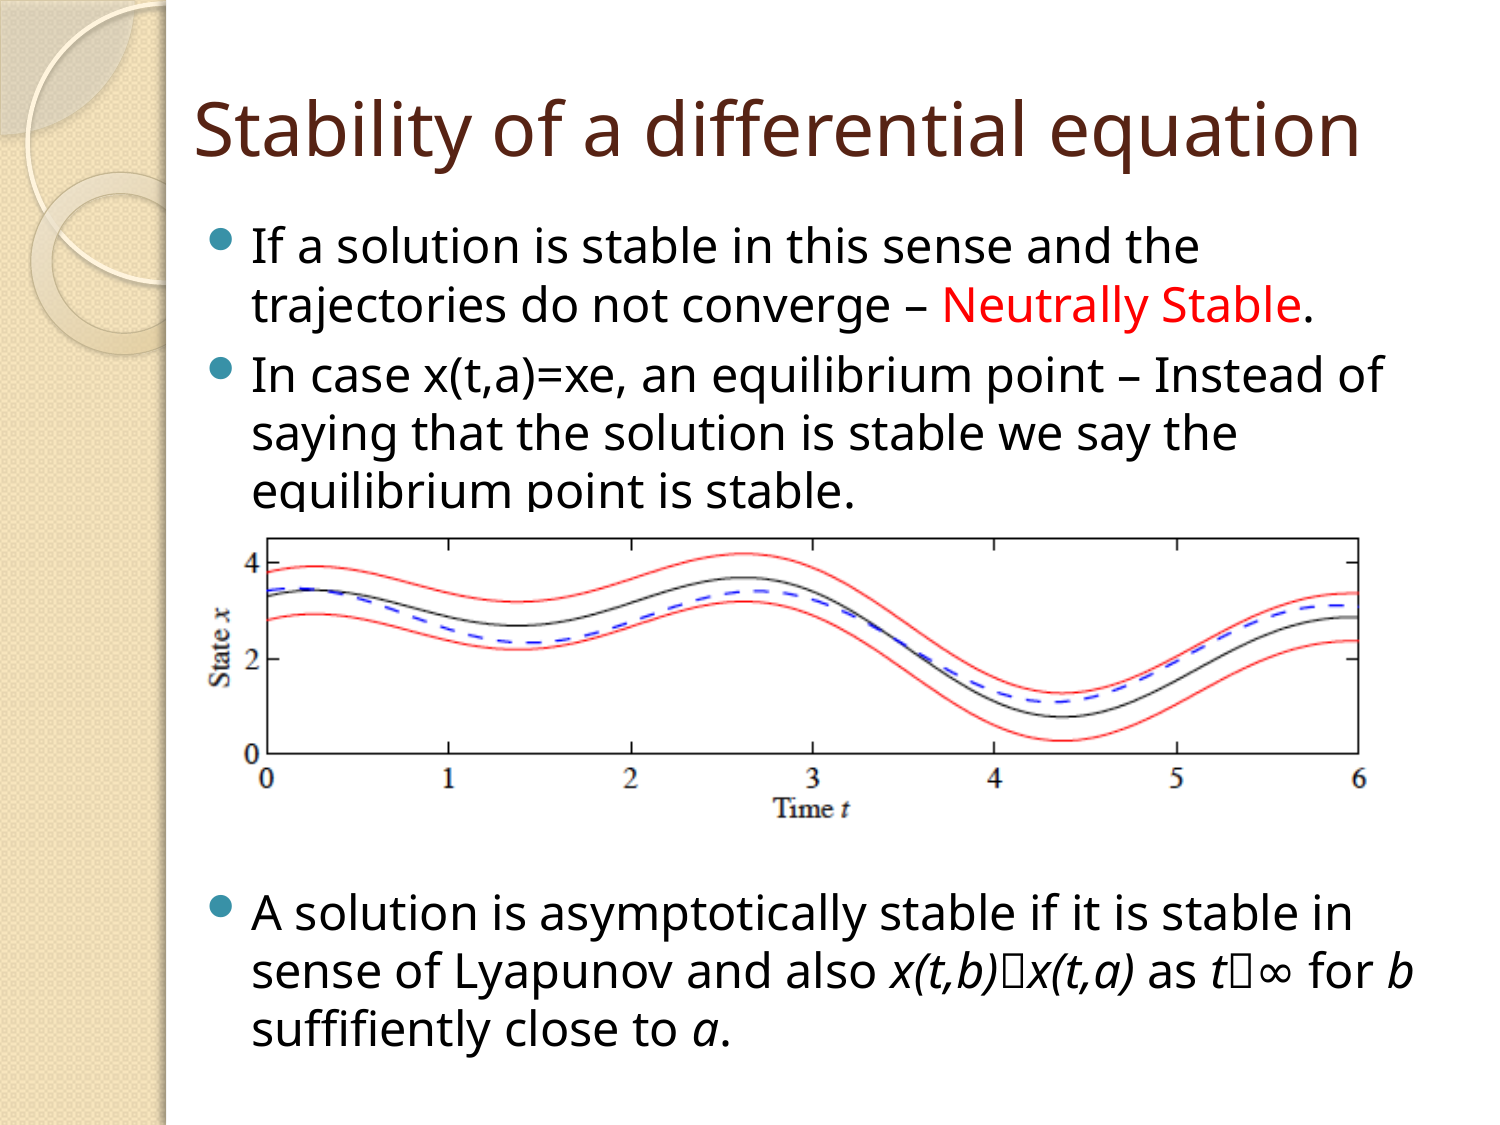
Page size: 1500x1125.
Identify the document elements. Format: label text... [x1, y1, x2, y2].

picture [178, 512, 1404, 833]
list If a solution is stable in this sense and the trajectories do not converge – Neutrally Stable. In case x(t,a)=xe, an equilibrium point – Instead of saying that the solution is stable we say the equilibrium point is stable. A solution is asymptotically stable if it is stable in sense of Lyapunov and also x(t,b)x(t,a) as t∞ for b suffifiently close to a. [178, 208, 1466, 1071]
title Stability of a differential equation [178, 45, 1466, 208]
